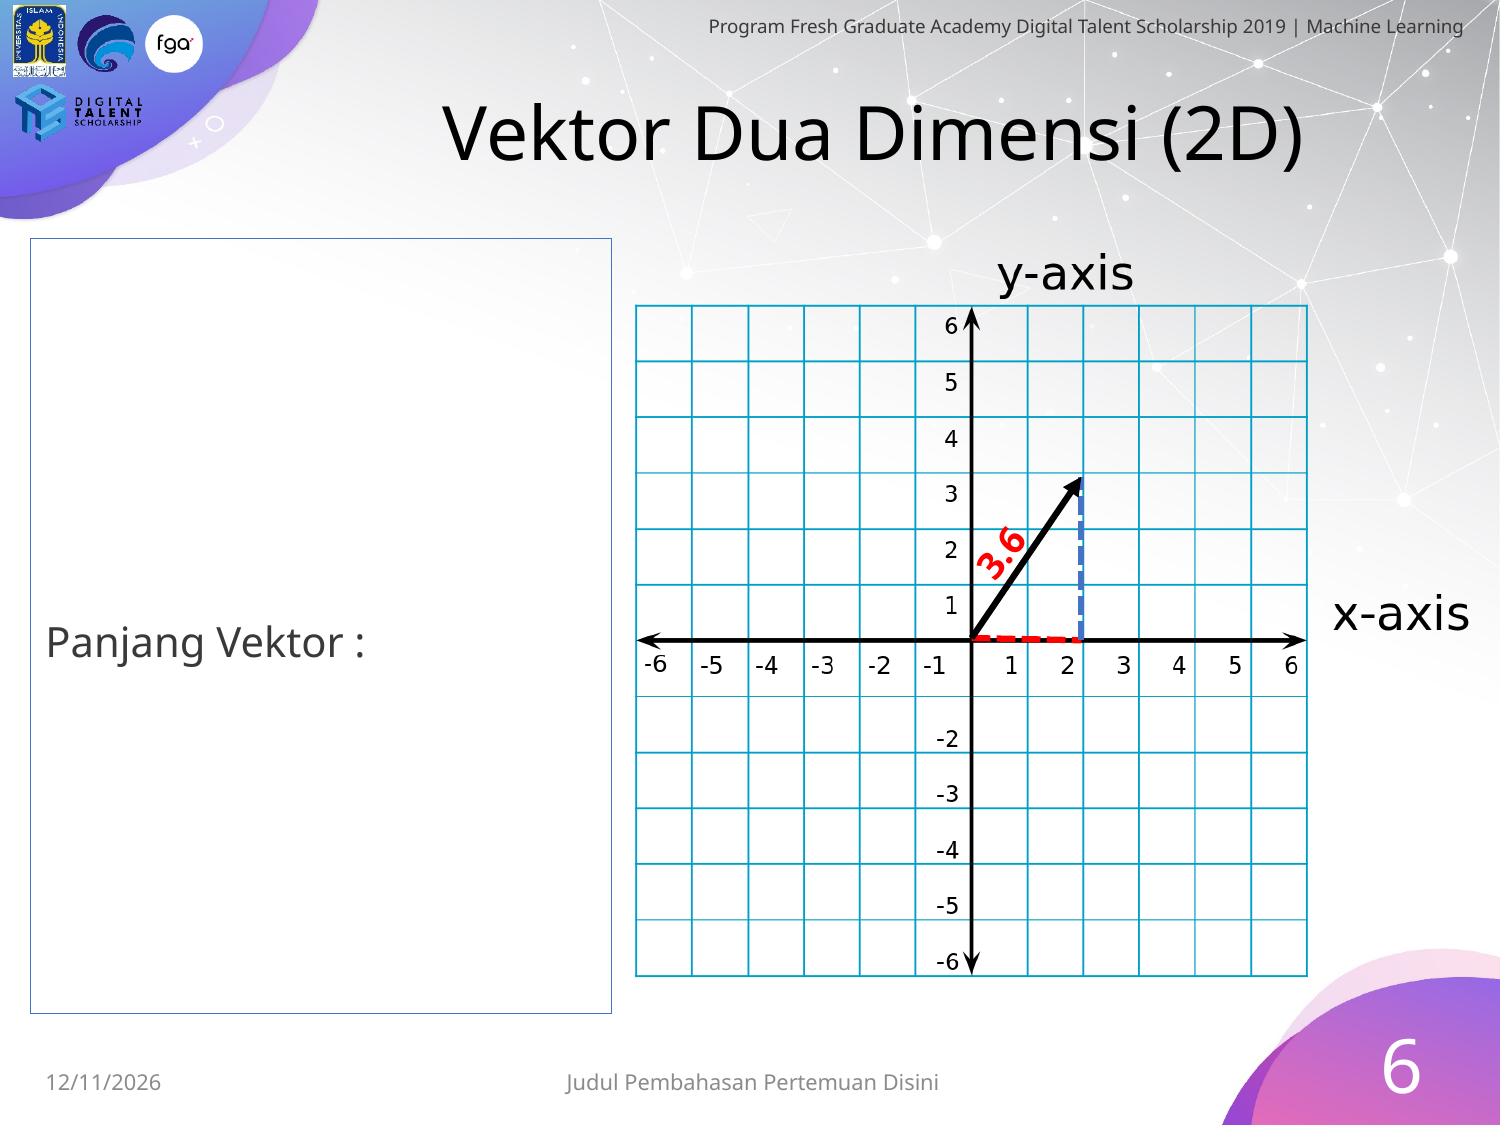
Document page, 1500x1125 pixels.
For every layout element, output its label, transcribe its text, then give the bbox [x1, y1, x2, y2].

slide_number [30, 1053, 272, 1114]
title Vektor Dua Dimensi (2D) [271, 66, 1477, 207]
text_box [971, 476, 1082, 639]
picture [0, 0, 1500, 1125]
footer Judul Pembahasan Pertemuan Disini [386, 1053, 1121, 1114]
slide_number 6 [1327, 1025, 1477, 1115]
